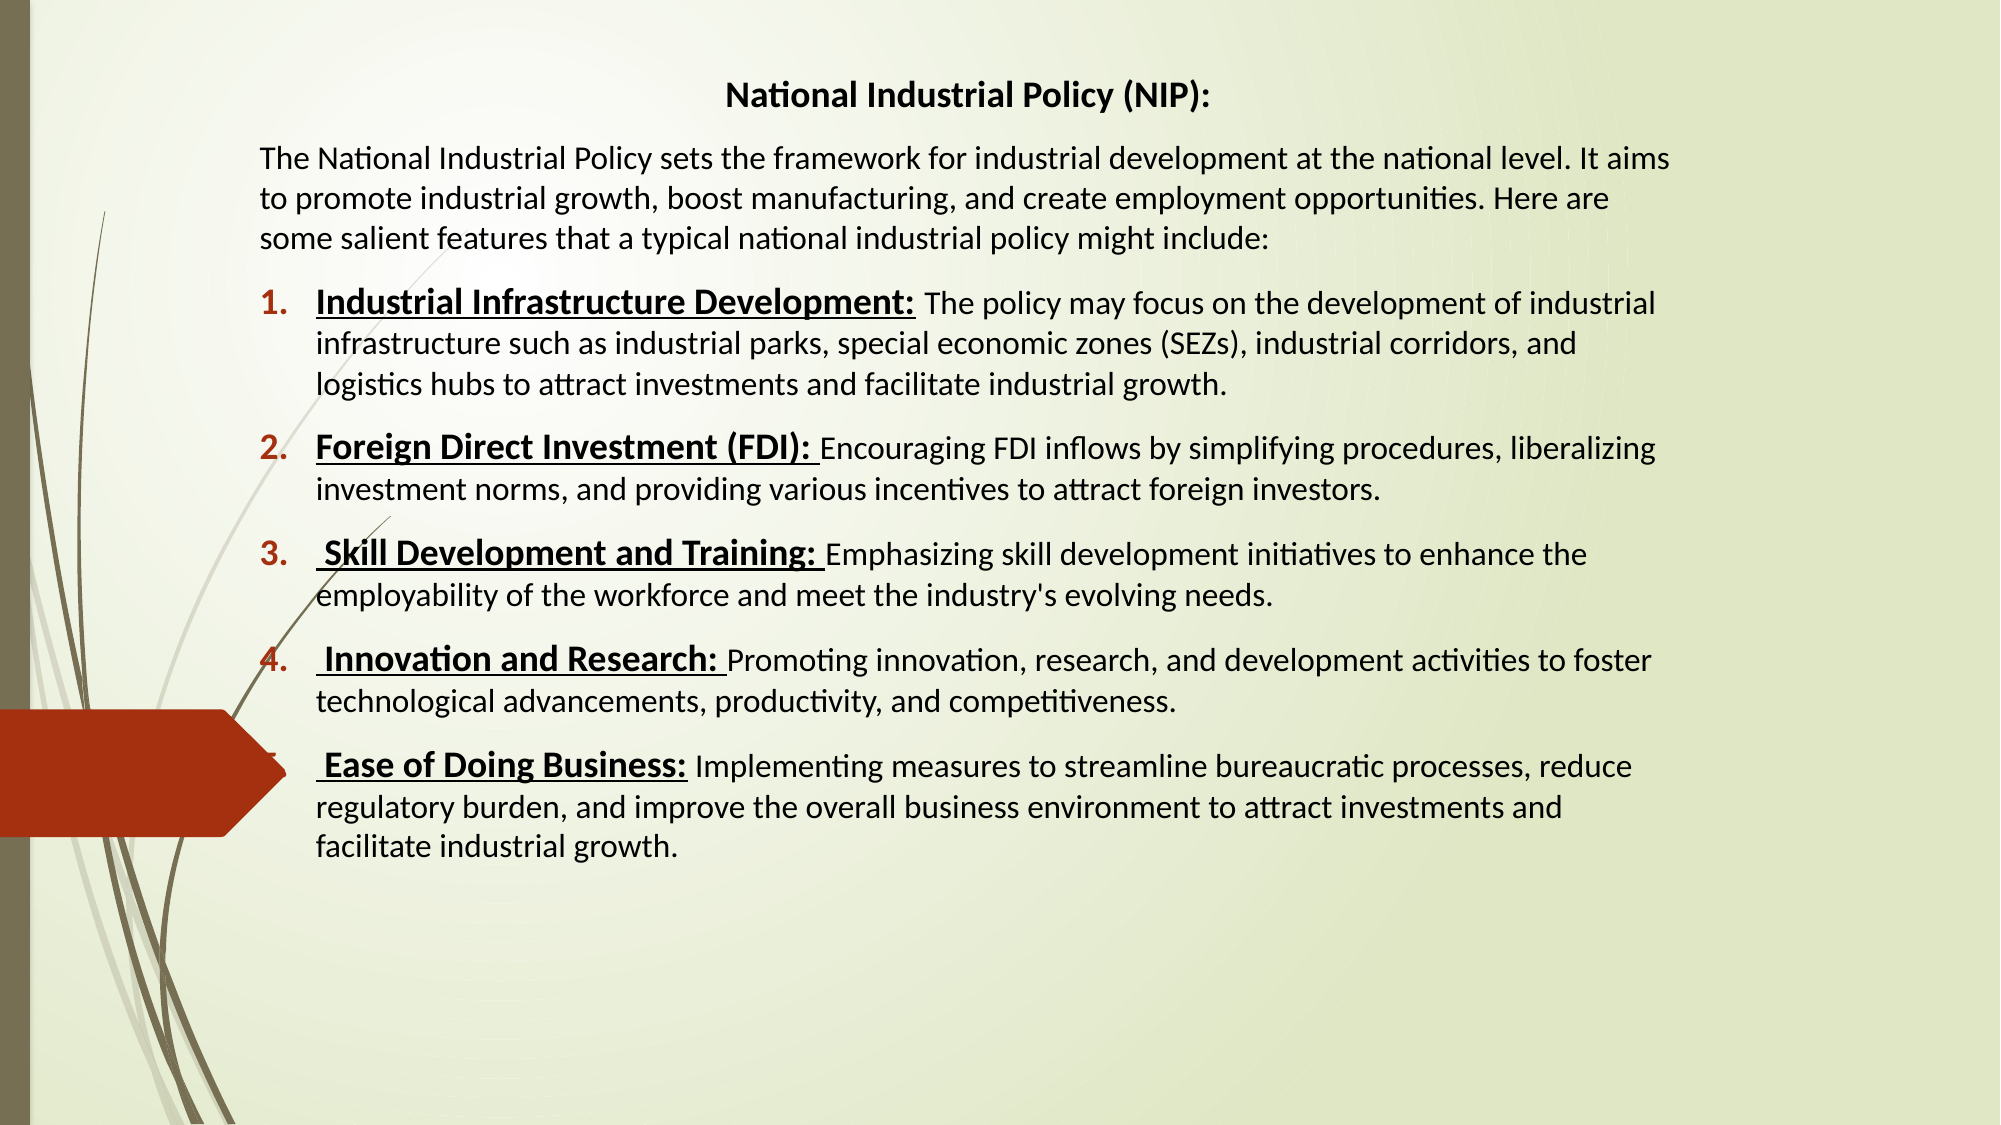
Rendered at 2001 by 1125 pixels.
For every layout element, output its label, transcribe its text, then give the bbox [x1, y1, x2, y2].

subtitle National Industrial Policy (NIP): The National Industrial Policy sets the framework for industrial development at the national level. It aims to promote industrial growth, boost manufacturing, and create employment opportunities. Here are some salient features that a typical national industrial policy might include: Industrial Infrastructure Development: The policy may focus on the development of industrial infrastructure such as industrial parks, special economic zones (SEZs), industrial corridors, and logistics hubs to attract investments and facilitate industrial growth. Foreign Direct Investment (FDI): Encouraging FDI inflows by simplifying procedures, liberalizing investment norms, and providing various incentives to attract foreign investors. Skill Development and Training: Emphasizing skill development initiatives to enhance the employability of the workforce and meet the industry's evolving needs. Innovation and Research: Promoting innovation, research, and development activities to foster technological advancements, productivity, and competitiveness. Ease of Doing Business: Implementing measures to streamline bureaucratic processes, reduce regulatory burden, and improve the overall business environment to attract investments and facilitate industrial growth. [244, 62, 1693, 205]
